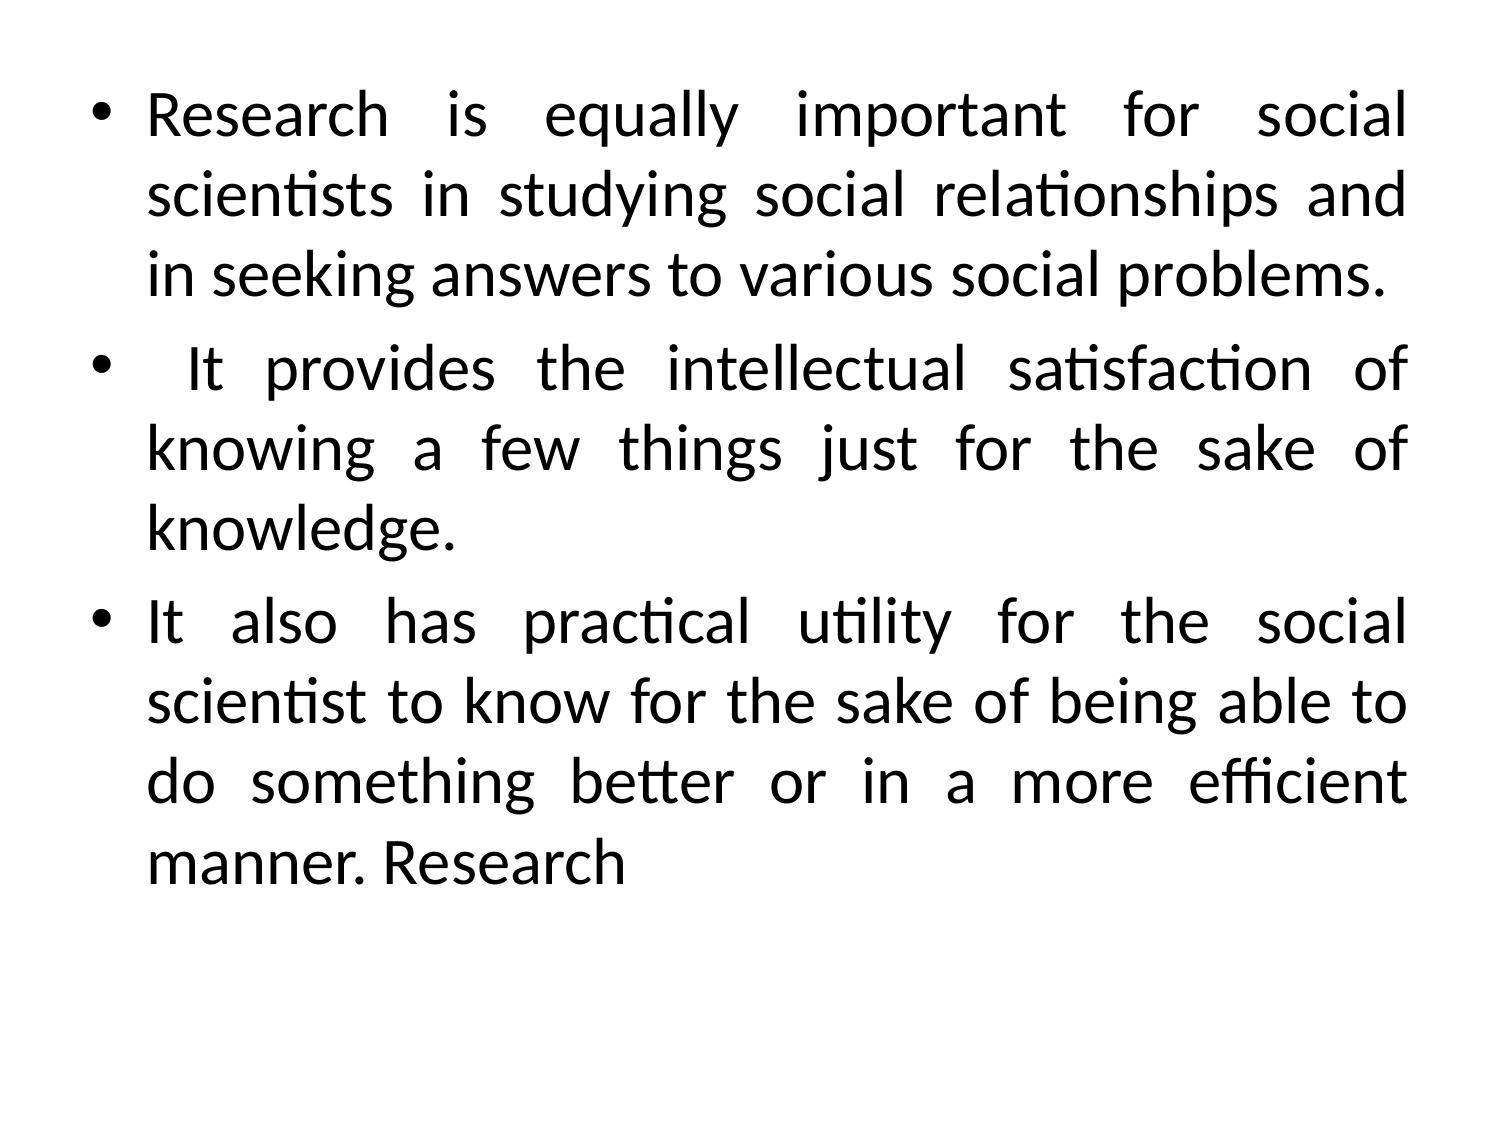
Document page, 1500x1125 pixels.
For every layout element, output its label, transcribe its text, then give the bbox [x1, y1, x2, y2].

list Research is equally important for social scientists in studying social relationships and in seeking answers to various social problems. It provides the intellectual satisfaction of knowing a few things just for the sake of knowledge. It also has practical utility for the social scientist to know for the sake of being able to do something better or in a more efficient manner. Research [75, 62, 1425, 1005]
